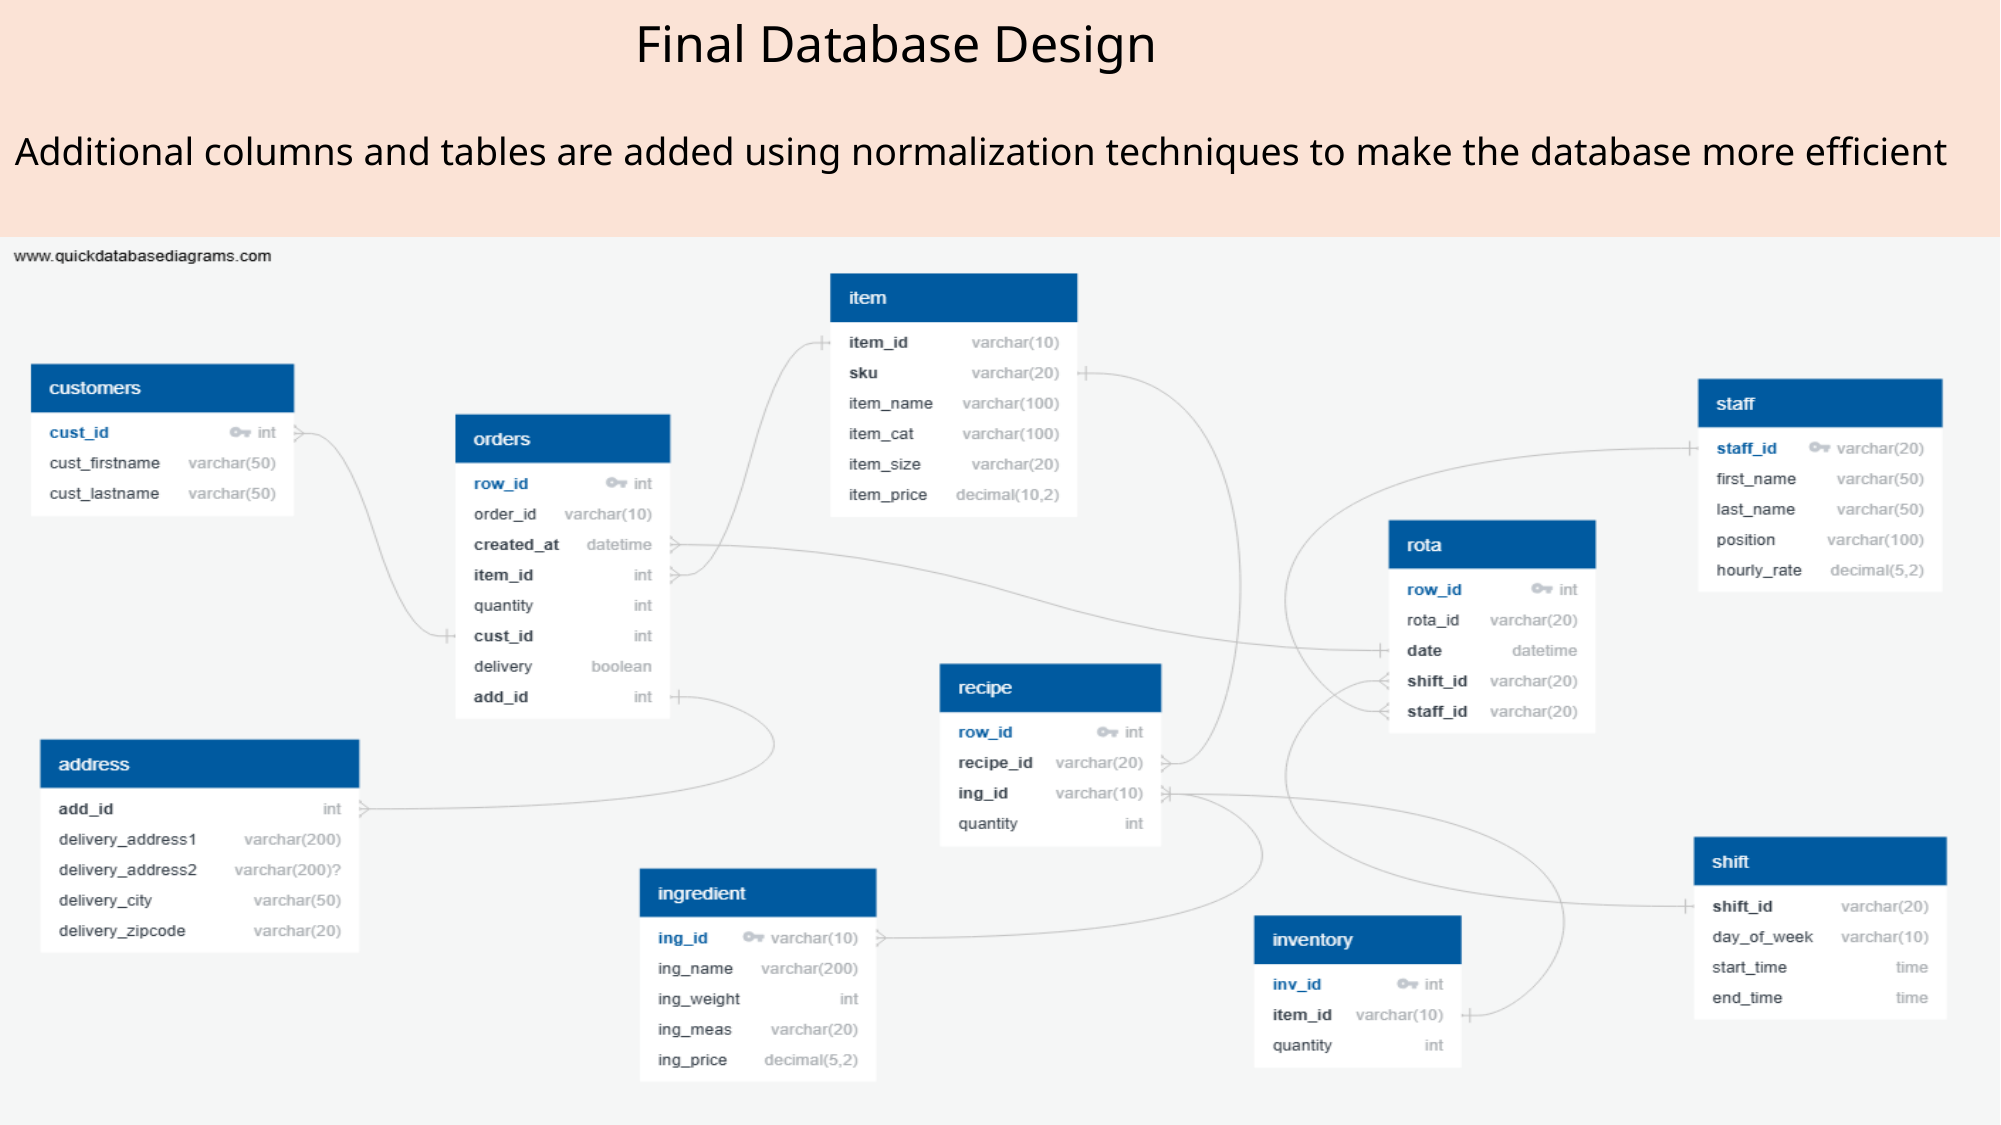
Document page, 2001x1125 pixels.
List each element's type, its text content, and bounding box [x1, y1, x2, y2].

text_box Final Database Design [620, 4, 1218, 80]
text_box Additional columns and tables are added using normalization techniques to make the database more efficient [0, 120, 2000, 181]
picture [0, 236, 2000, 1125]
